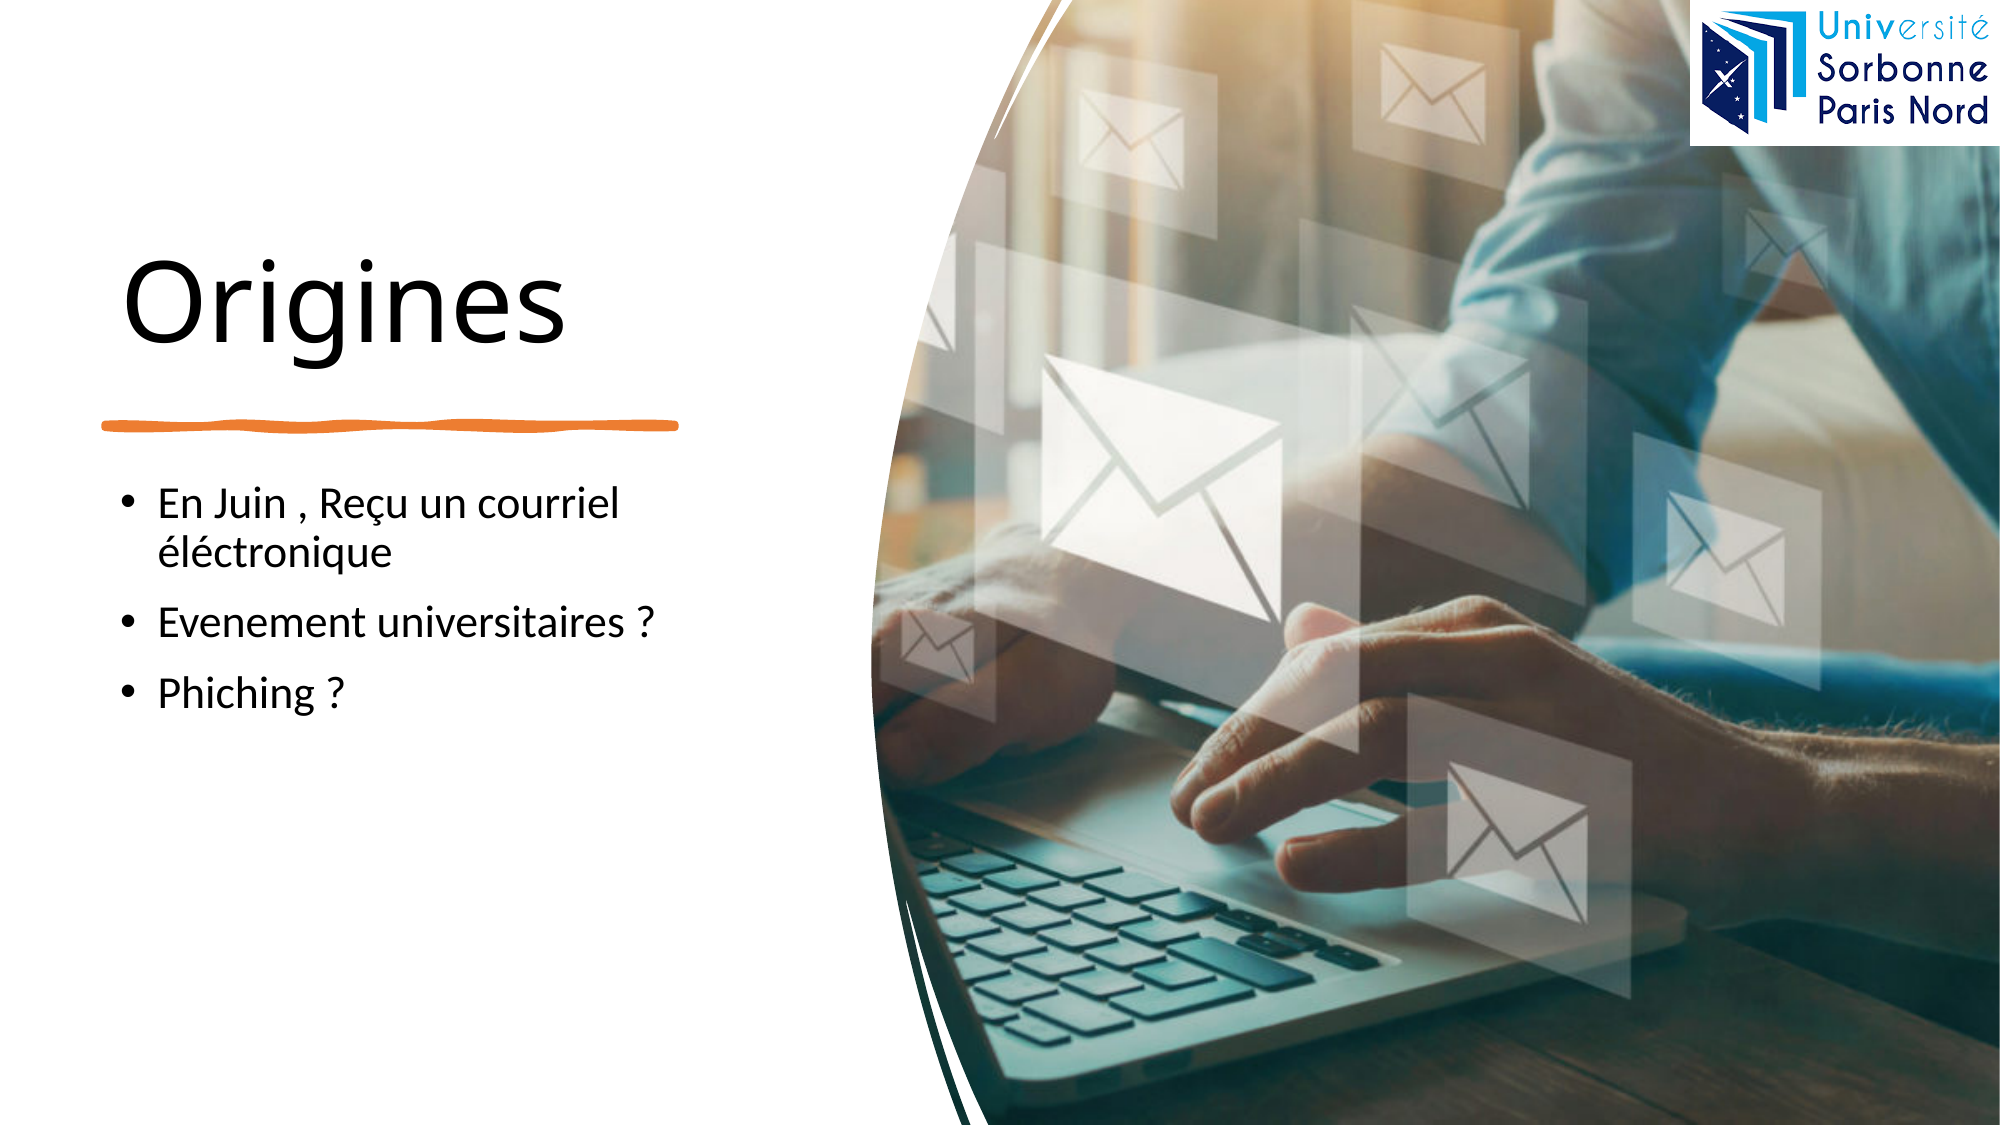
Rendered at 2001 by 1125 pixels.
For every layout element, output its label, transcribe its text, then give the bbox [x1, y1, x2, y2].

text_box [0, 0, 871, 1125]
text_box [103, 421, 676, 431]
picture [871, 0, 2000, 1125]
title Origines [105, 53, 822, 375]
list En Juin , Reçu un courriel éléctronique Evenement universitaires ? Phiching ? [105, 471, 802, 1016]
